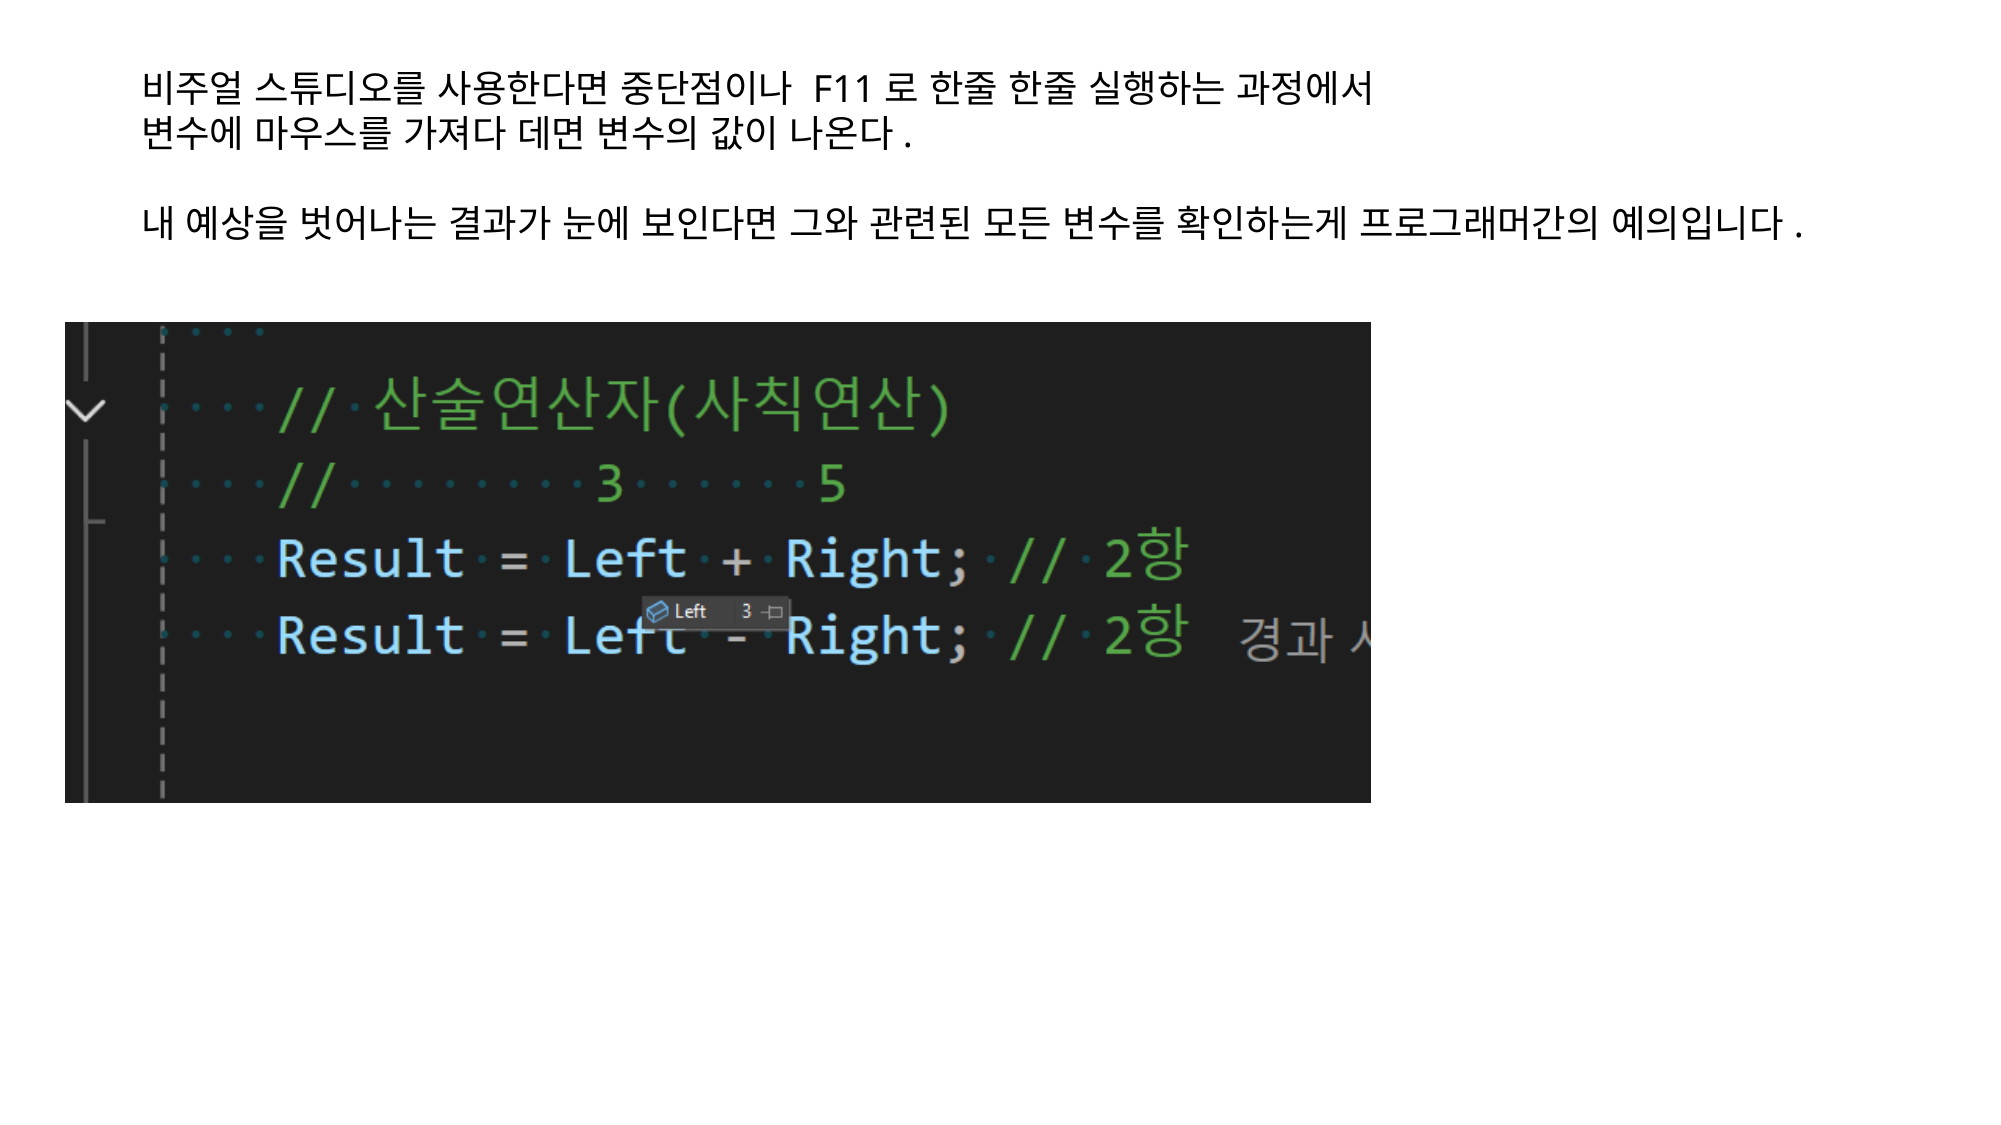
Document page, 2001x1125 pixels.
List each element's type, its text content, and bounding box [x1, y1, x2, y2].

picture [64, 322, 1371, 803]
text_box 비주얼 스튜디오를 사용한다면 중단점이나 F11로 한줄 한줄 실행하는 과정에서 변수에 마우스를 가져다 데면 변수의 값이 나온다. 내 예상을 벗어나는 결과가 눈에 보인다면 그와 관련된 모든 변수를 확인하는게 프로그래머간의 예의입니다. [126, 57, 1819, 253]
